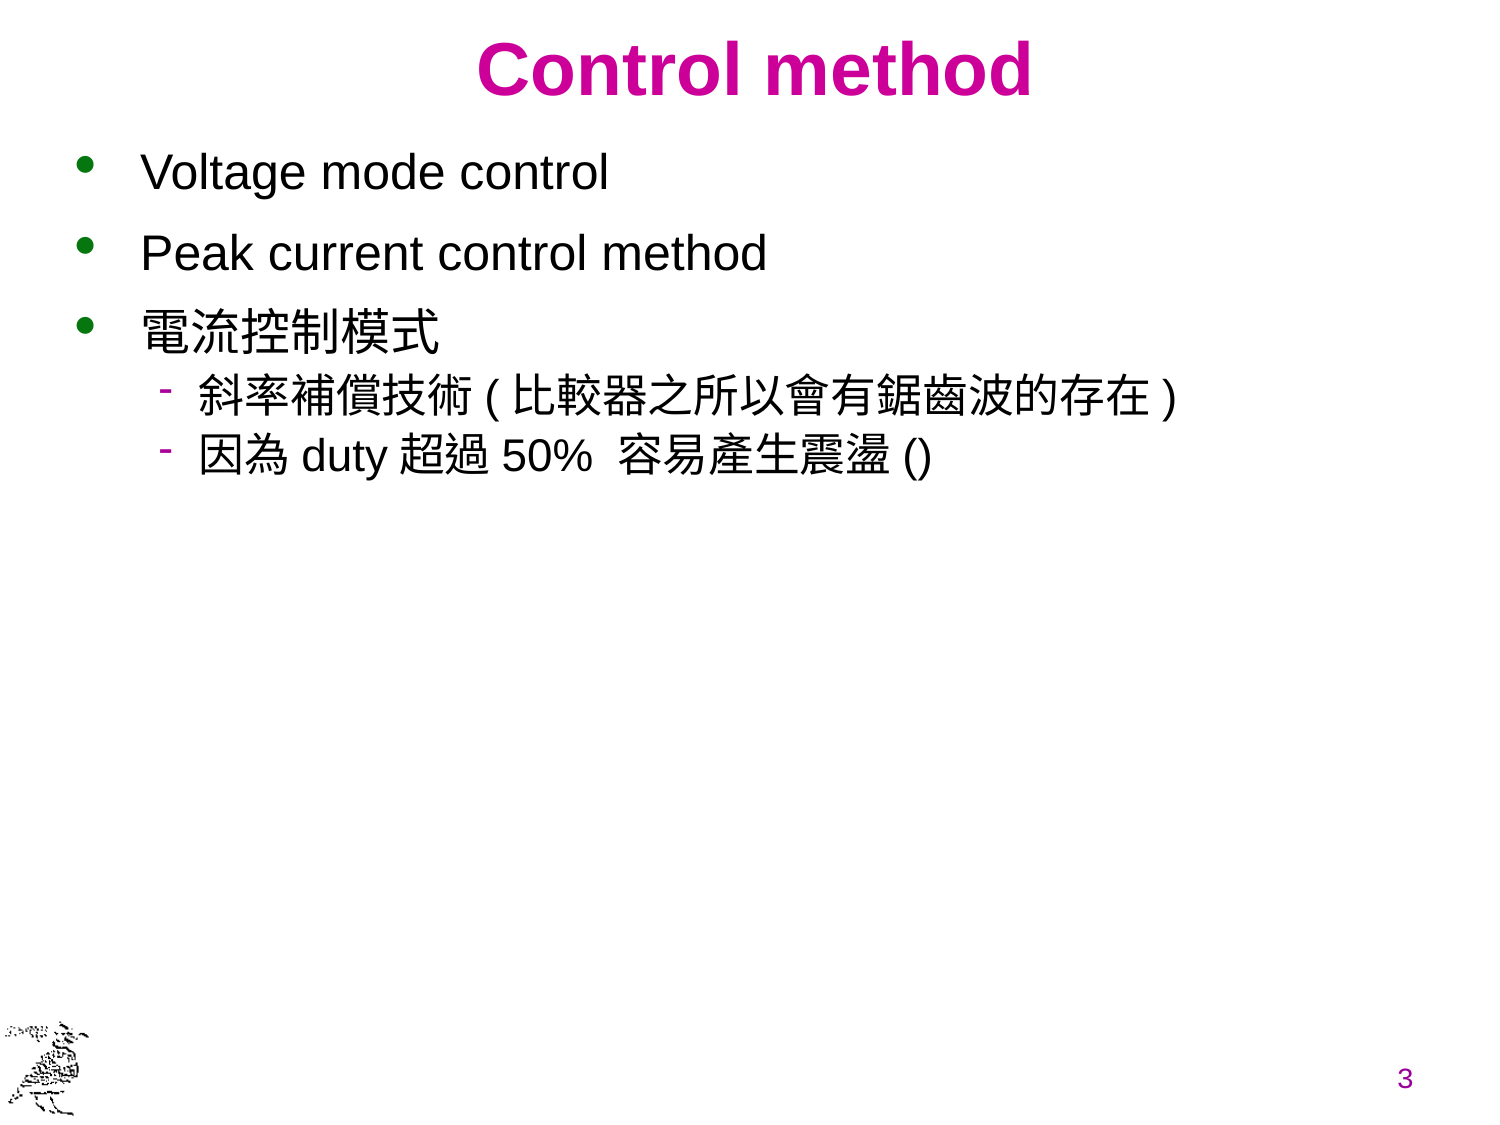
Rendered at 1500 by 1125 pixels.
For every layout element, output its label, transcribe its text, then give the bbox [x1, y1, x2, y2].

slide_number 3 [1160, 1056, 1430, 1125]
title Control method [62, 24, 1450, 119]
